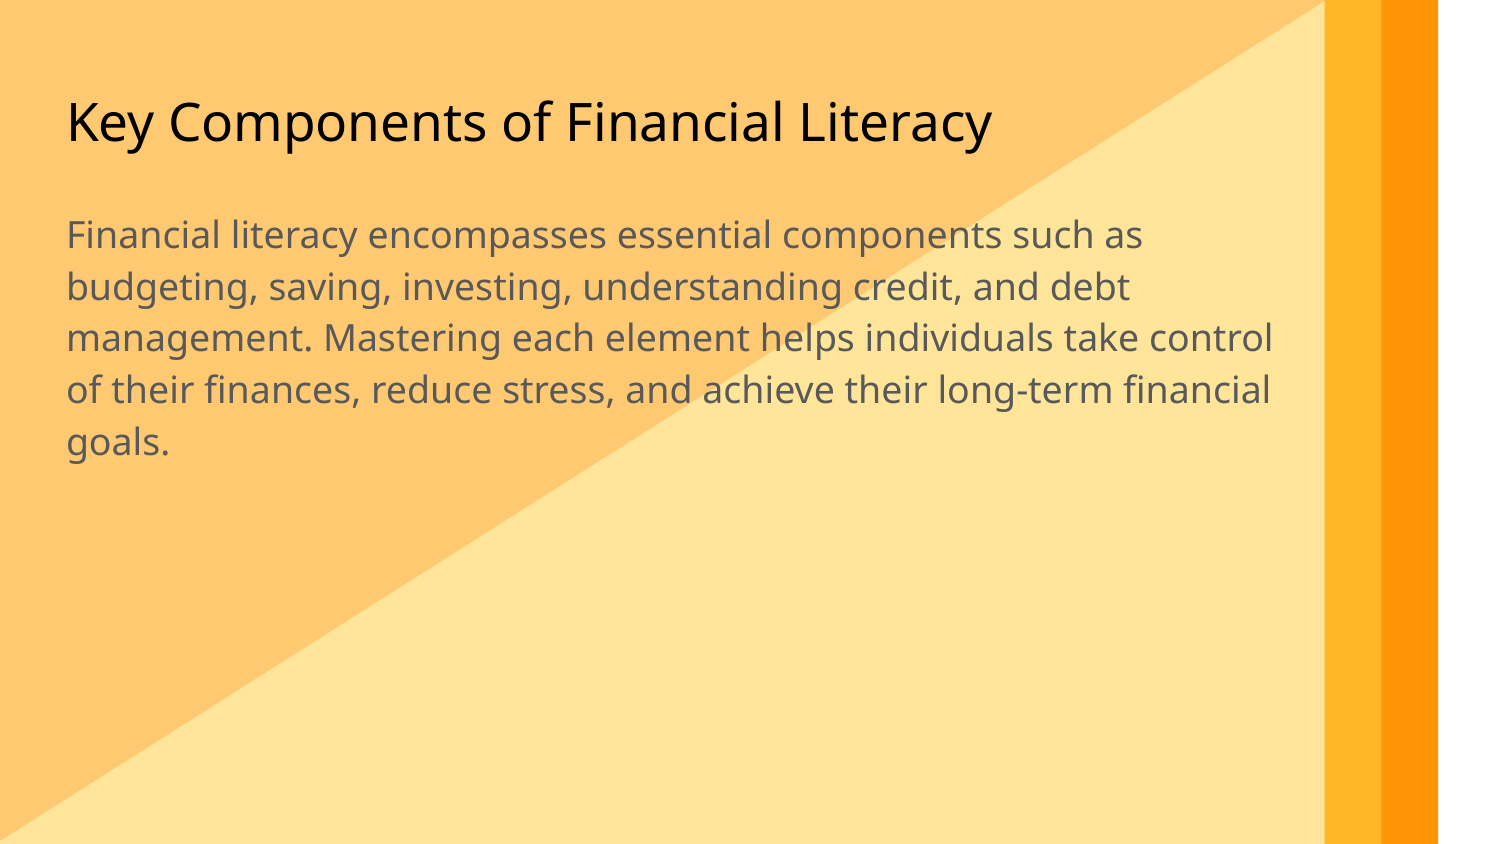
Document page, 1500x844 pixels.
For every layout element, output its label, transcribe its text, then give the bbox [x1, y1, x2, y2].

text_box Financial literacy encompasses essential components such as budgeting, saving, investing, understanding credit, and debt management. Mastering each element helps individuals take control of their finances, reduce stress, and achieve their long-term financial goals. [51, 188, 1314, 750]
text_box [0, 167, 1324, 844]
text_box [1213, 1, 1324, 72]
text_box [0, 0, 1324, 840]
text_box [1324, 0, 1381, 844]
text_box [1381, 0, 1439, 844]
text_box Key Components of Financial Literacy [51, 72, 1324, 167]
text_box Key Components of Financial Literacy [1439, 72, 1449, 167]
